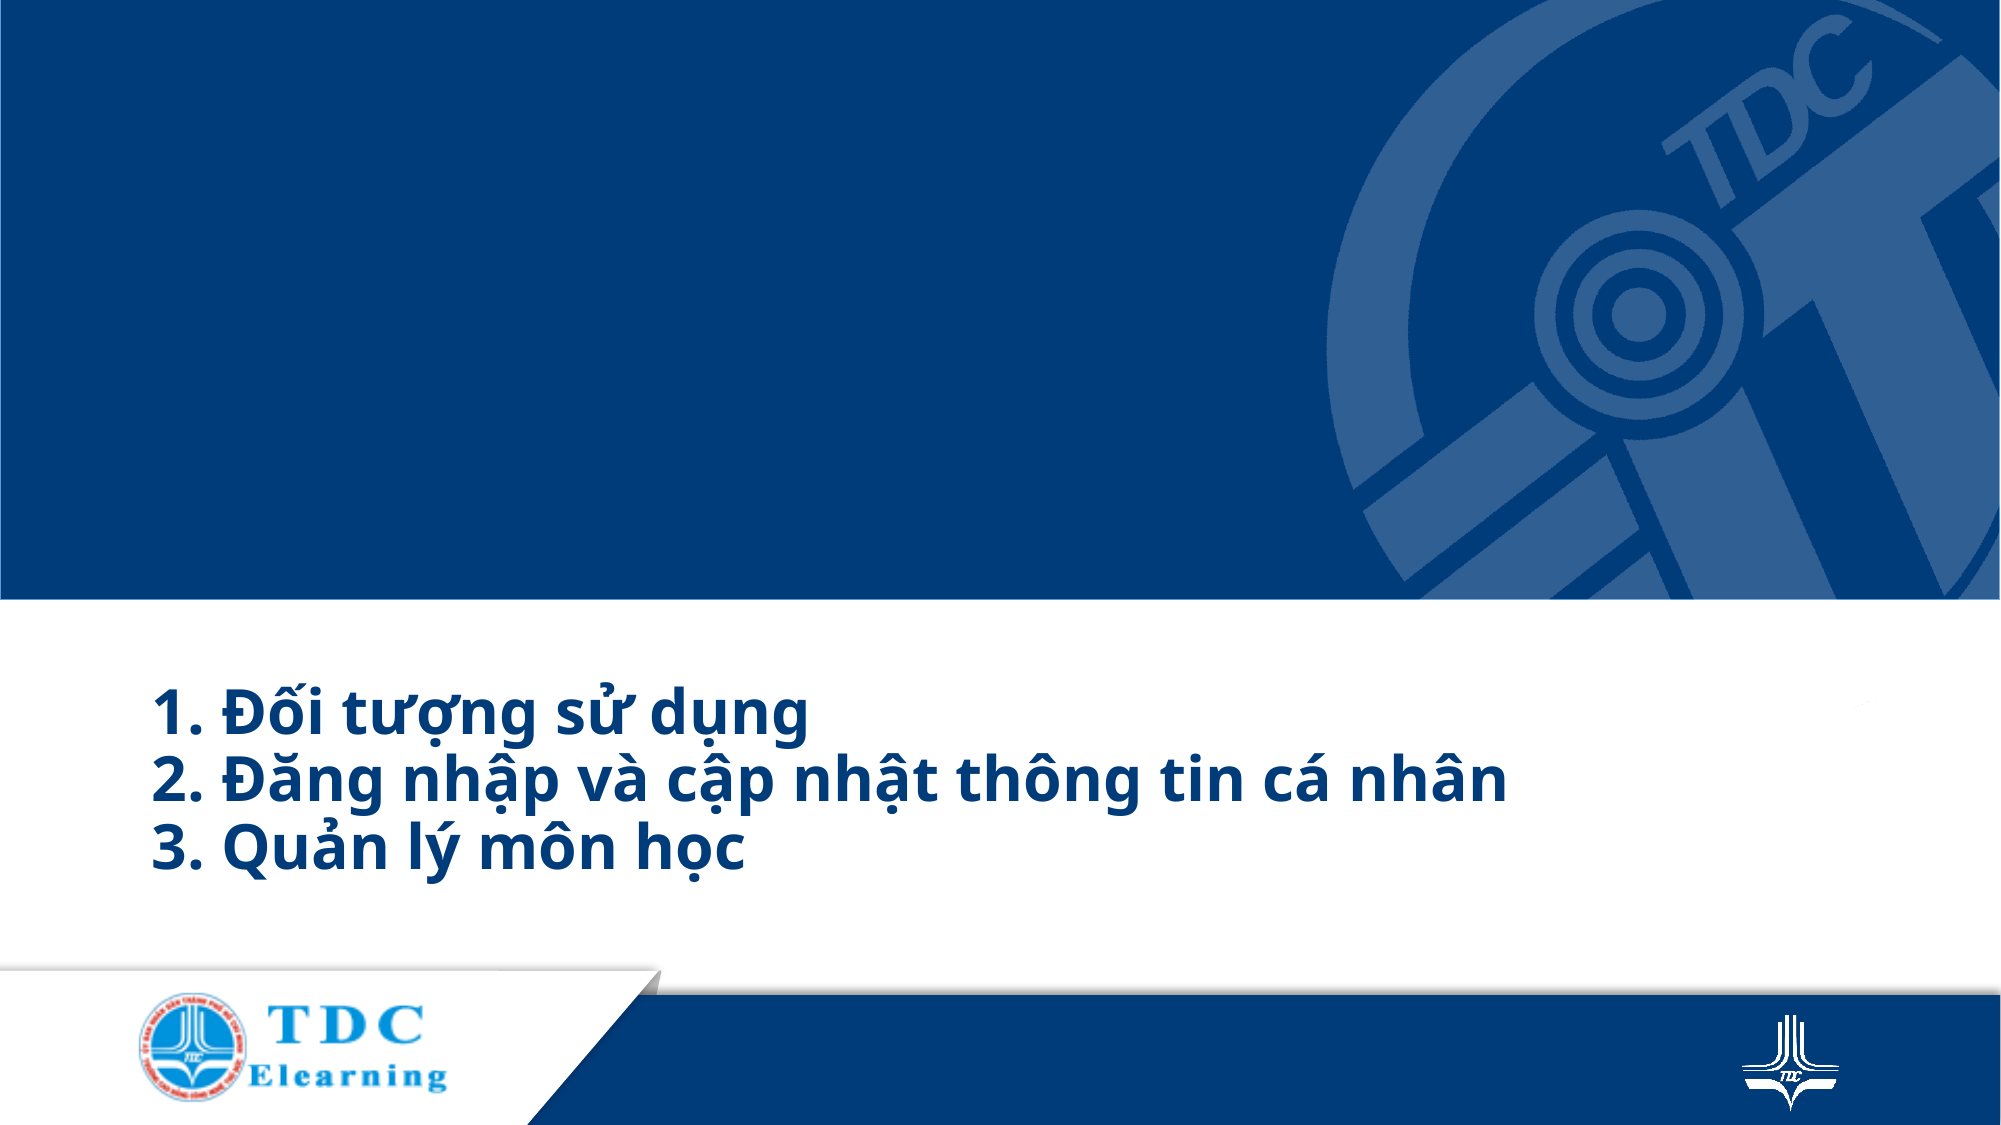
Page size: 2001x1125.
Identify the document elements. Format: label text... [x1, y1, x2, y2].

picture [1742, 1015, 1839, 1112]
picture [137, 991, 450, 1107]
title 1. Đối tượng sử dụng 2. Đăng nhập và cập nhật thông tin cá nhân 3. Quản lý môn học [136, 635, 1862, 928]
